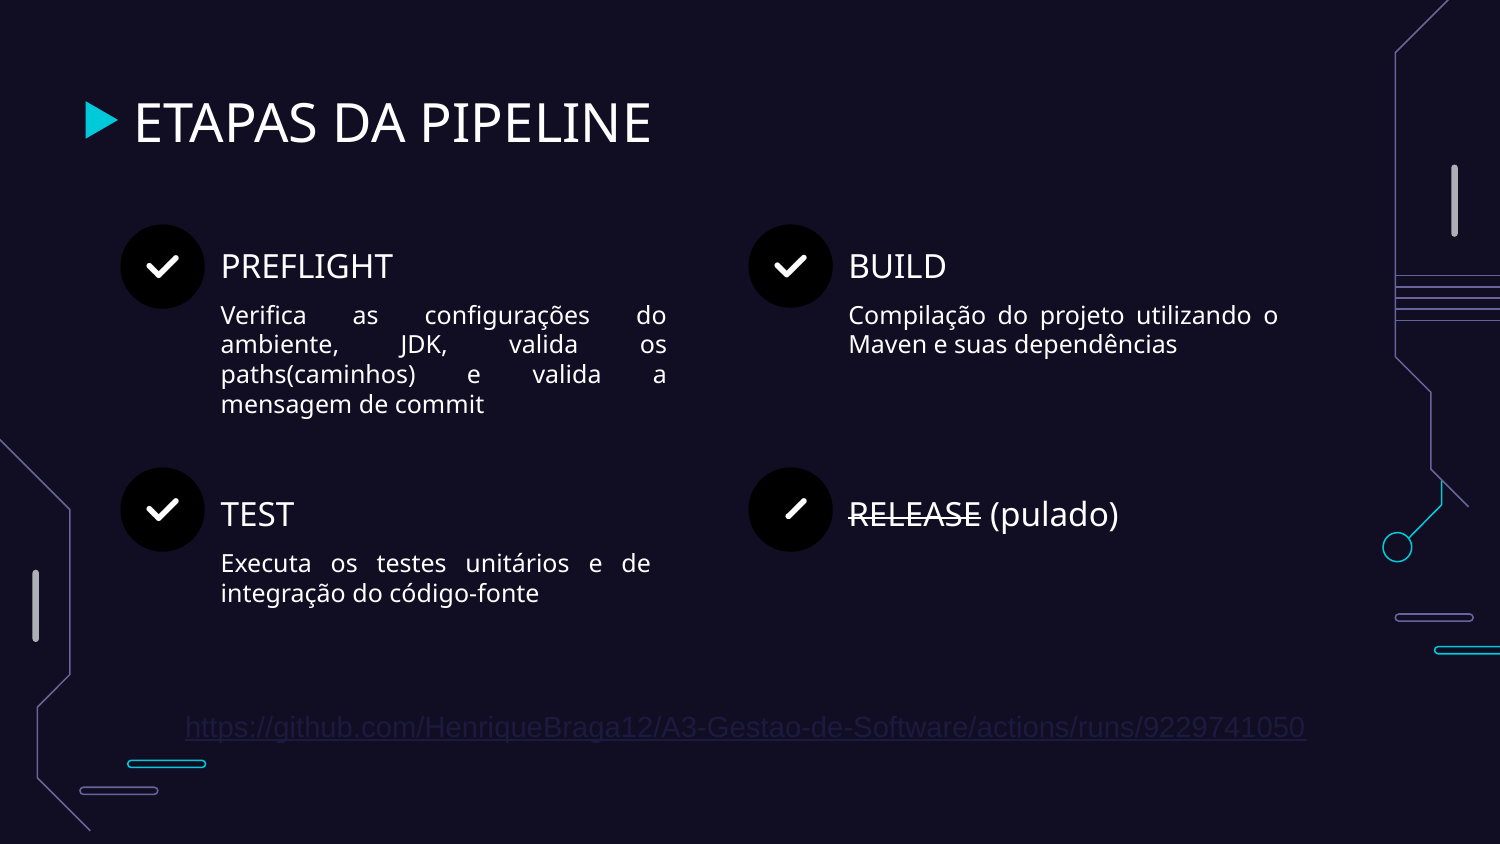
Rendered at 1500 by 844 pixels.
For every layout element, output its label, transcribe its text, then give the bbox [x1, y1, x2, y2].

subtitle Verifica as configurações do ambiente, JDK, valida os paths(caminhos) e valida a mensagem de commit [205, 284, 683, 441]
picture [747, 222, 834, 310]
subtitle BUILD [833, 215, 1295, 301]
subtitle TEST [205, 463, 667, 532]
text_box https://github.com/HenriqueBraga12/A3-Gestao-de-Software/actions/runs/9229741050 [170, 700, 1330, 751]
picture [119, 466, 206, 553]
picture [119, 223, 206, 310]
subtitle Compilação do projeto utilizando o Maven e suas dependências [833, 301, 1295, 441]
subtitle PREFLIGHT [205, 215, 667, 301]
picture [747, 466, 834, 553]
subtitle Executa os testes unitários e de integração do código-fonte [205, 532, 667, 689]
title ETAPAS DA PIPELINE [118, 72, 1382, 167]
subtitle RELEASE (pulado) [833, 463, 1295, 549]
